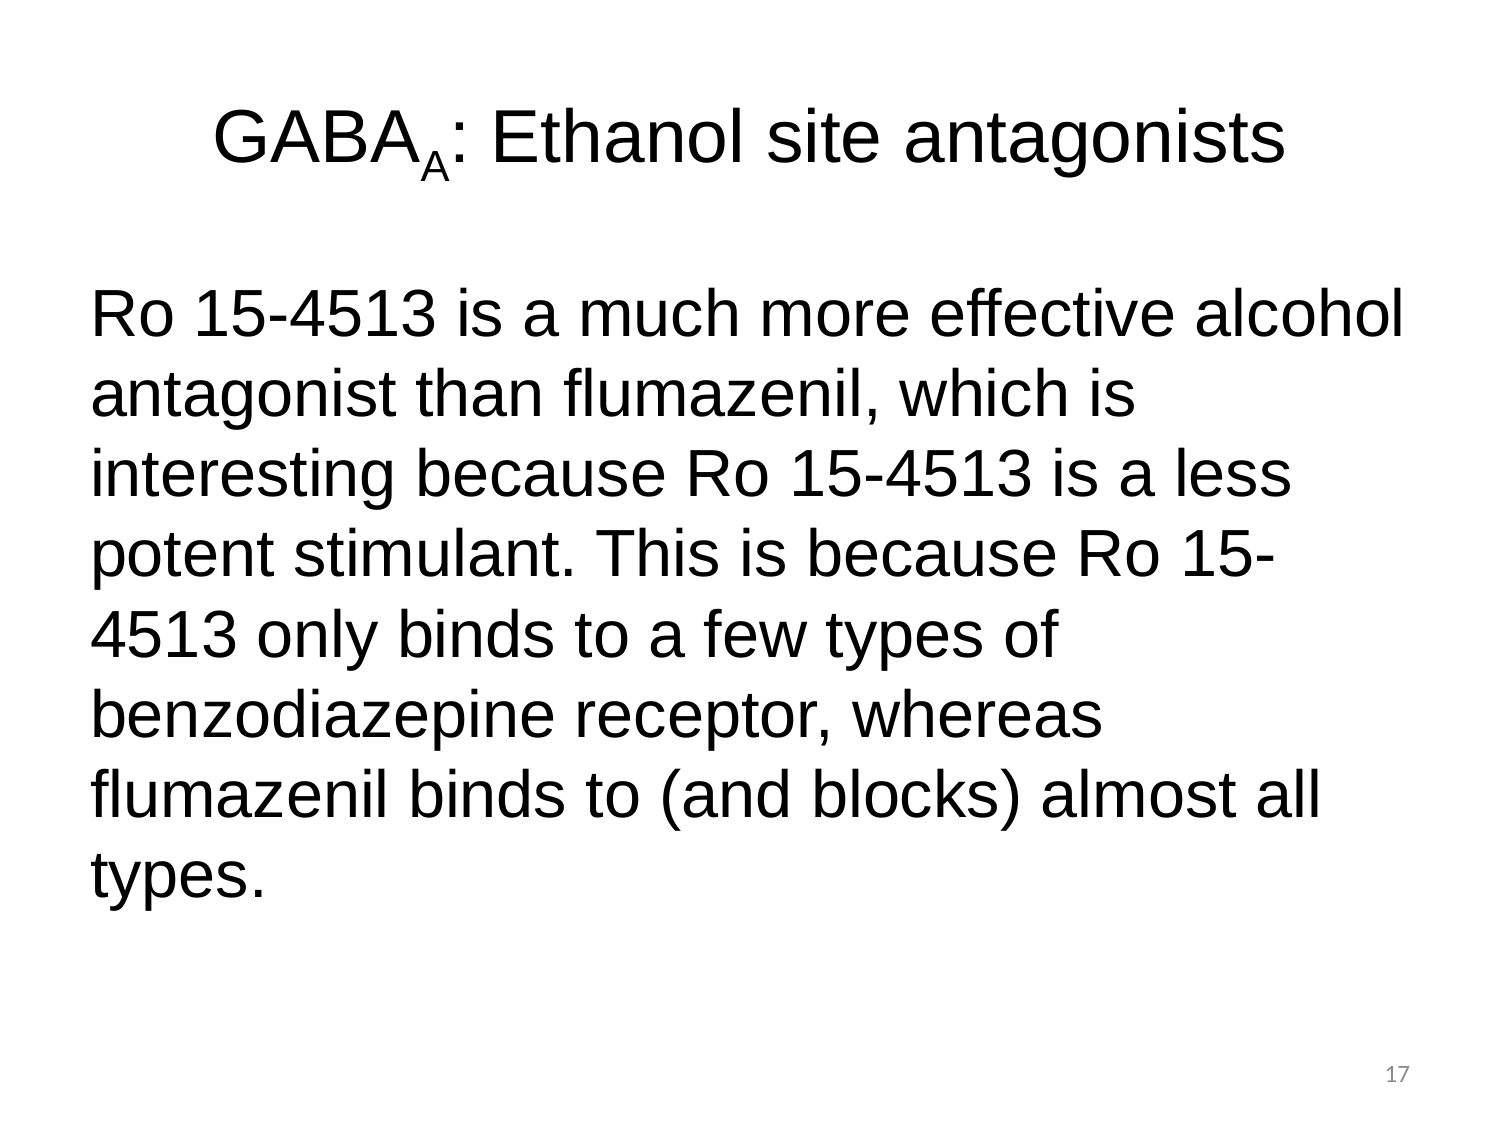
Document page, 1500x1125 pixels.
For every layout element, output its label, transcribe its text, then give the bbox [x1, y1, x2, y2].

list Ro 15-4513 is a much more effective alcohol antagonist than flumazenil, which is interesting because Ro 15-4513 is a less potent stimulant. This is because Ro 15-4513 only binds to a few types of benzodiazepine receptor, whereas flumazenil binds to (and blocks) almost all types. [75, 262, 1425, 1005]
slide_number 17 [1074, 1042, 1425, 1103]
title GABAA: Ethanol site antagonists [75, 45, 1425, 233]
